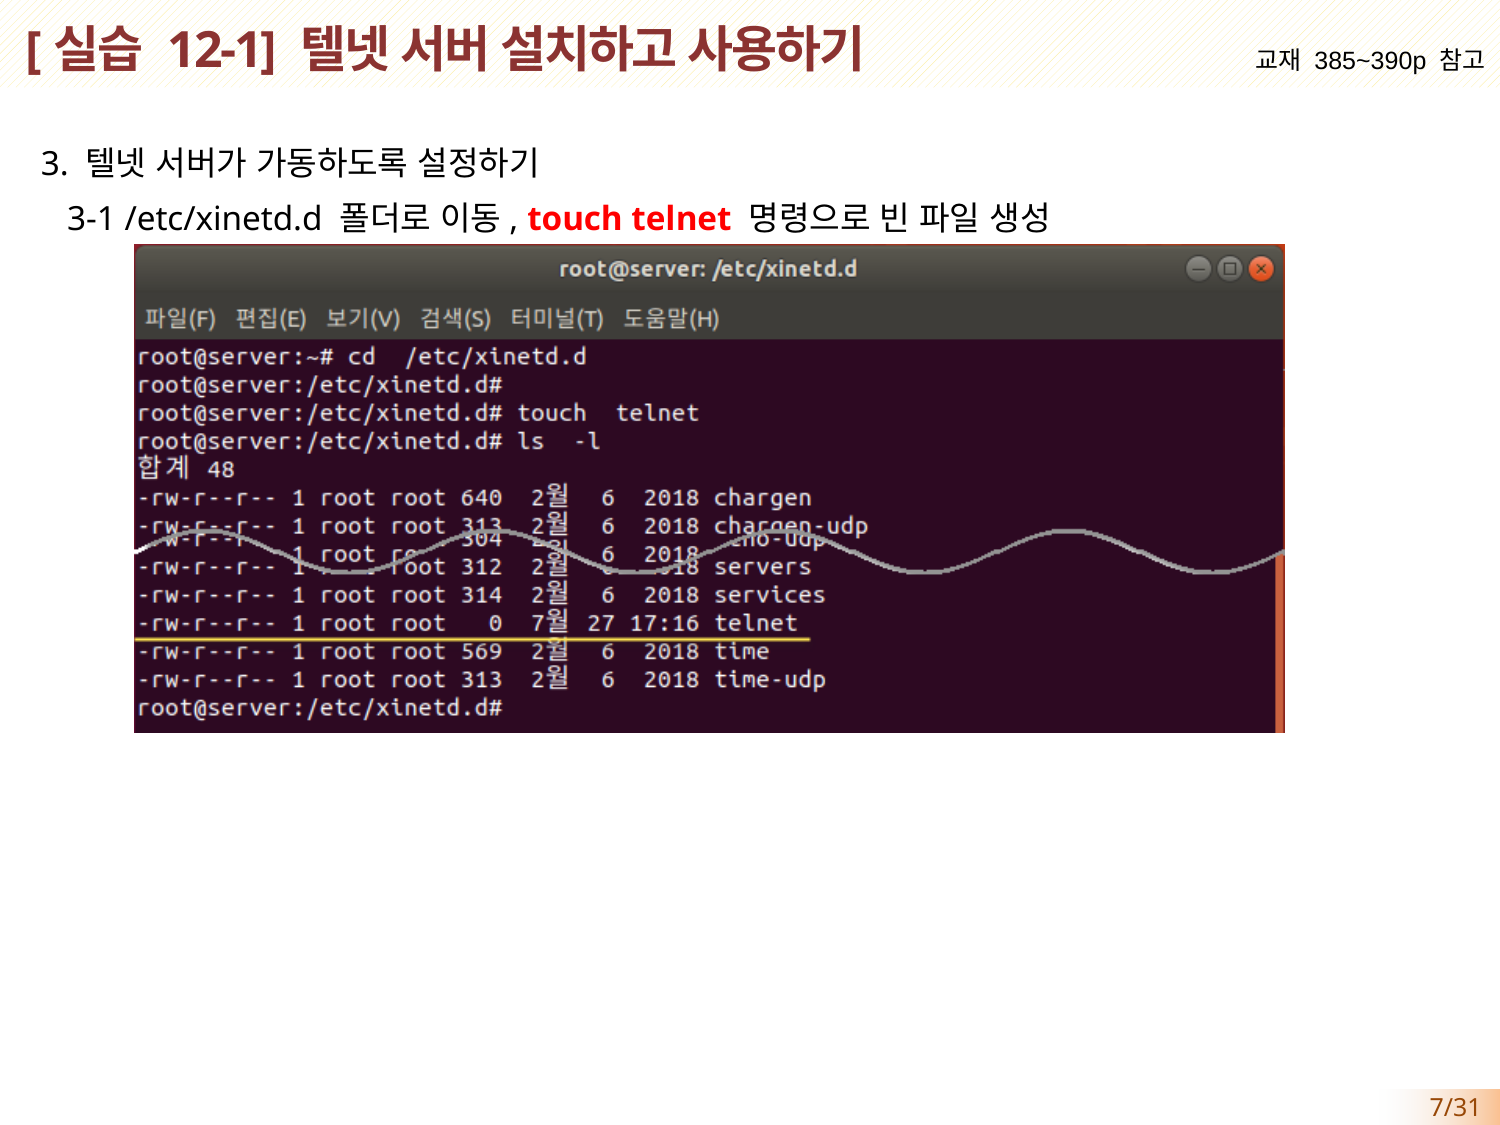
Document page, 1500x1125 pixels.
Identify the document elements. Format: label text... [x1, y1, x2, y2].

picture [134, 244, 1285, 733]
title [실습 12-1] 텔넷 서버 설치하고 사용하기 [10, 8, 1288, 87]
list 3. 텔넷 서버가 가동하도록 설정하기 3-1 /etc/xinetd.d 폴더로 이동, touch telnet 명령으로 빈 파일 생성 [10, 126, 1500, 1057]
text_box 교재 385~390p 참고 [1240, 36, 1500, 82]
